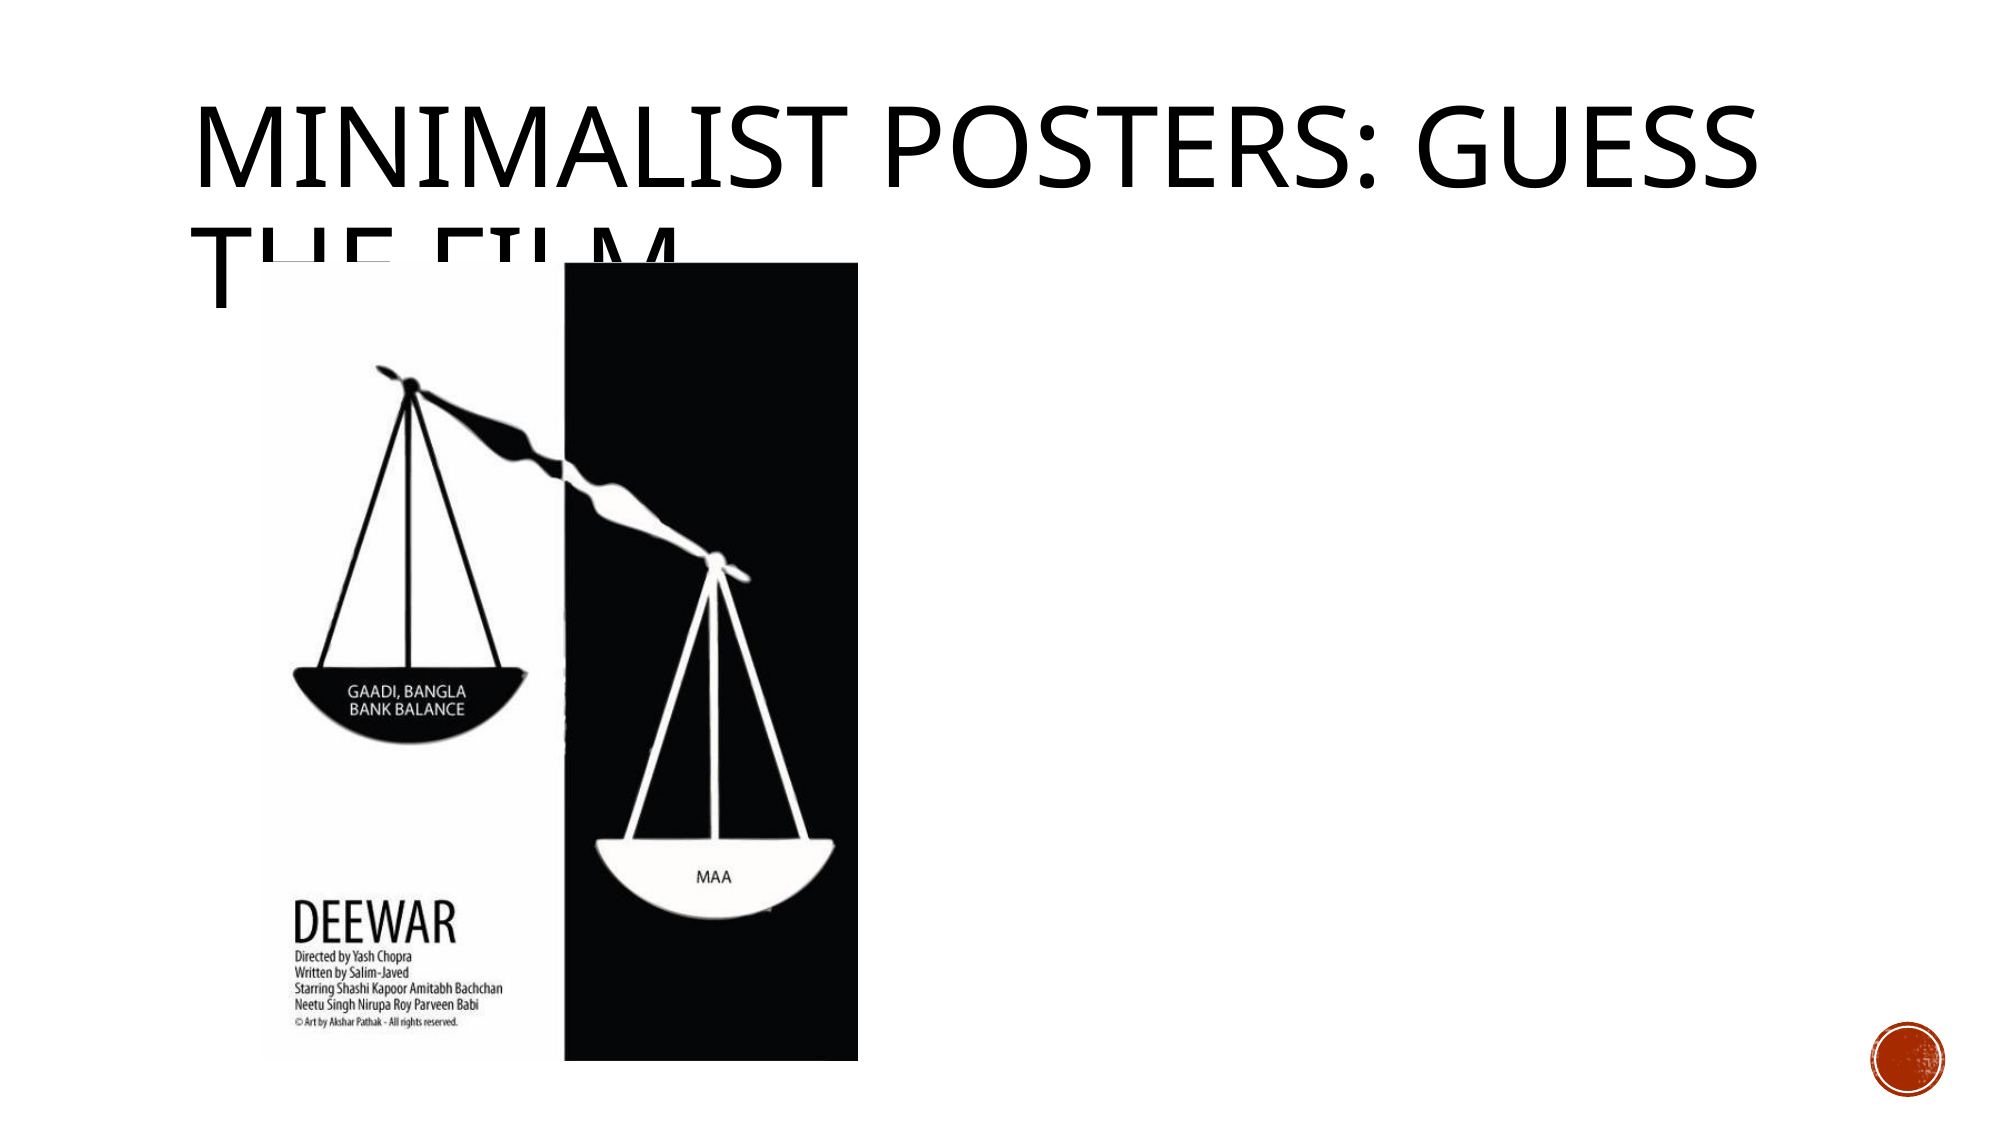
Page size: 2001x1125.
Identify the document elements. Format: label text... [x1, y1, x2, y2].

title Minimalist posters: Guess the film [175, 79, 1826, 344]
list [265, 265, 856, 1060]
